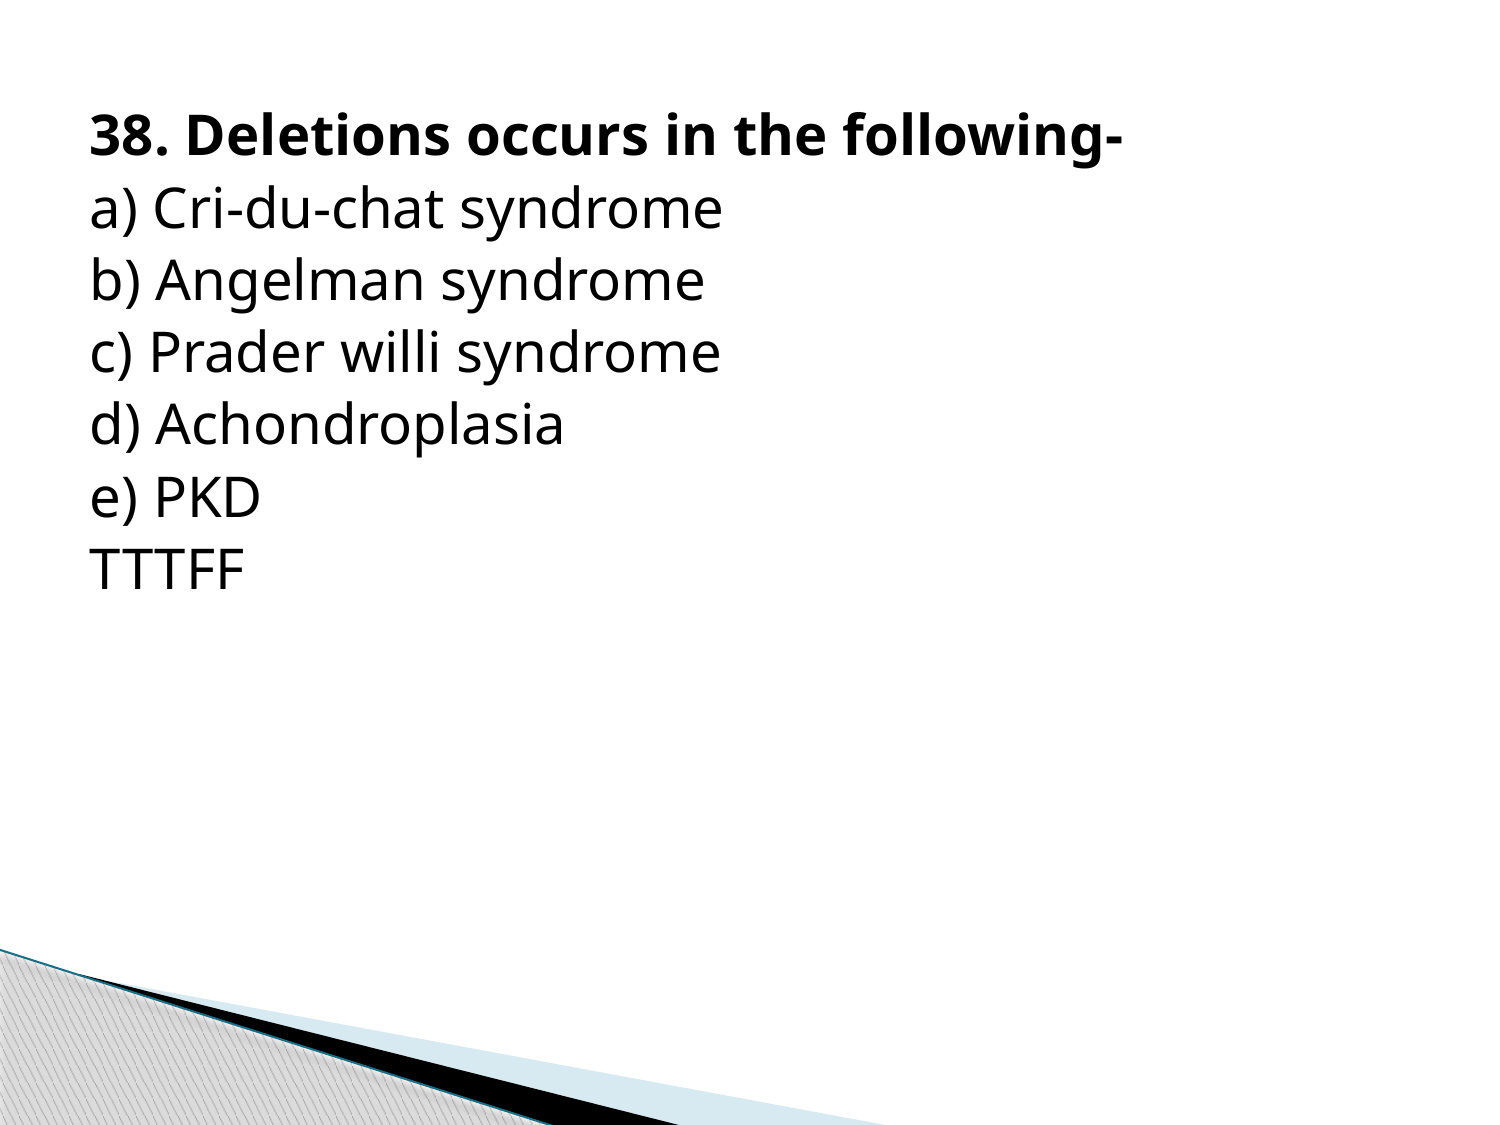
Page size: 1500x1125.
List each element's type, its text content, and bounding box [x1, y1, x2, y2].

list 38. Deletions occurs in the following- a) Cri-du-chat syndrome b) Angelman syndrome c) Prader willi syndrome d) Achondroplasia e) PKD TTTFF [75, 87, 1425, 1005]
